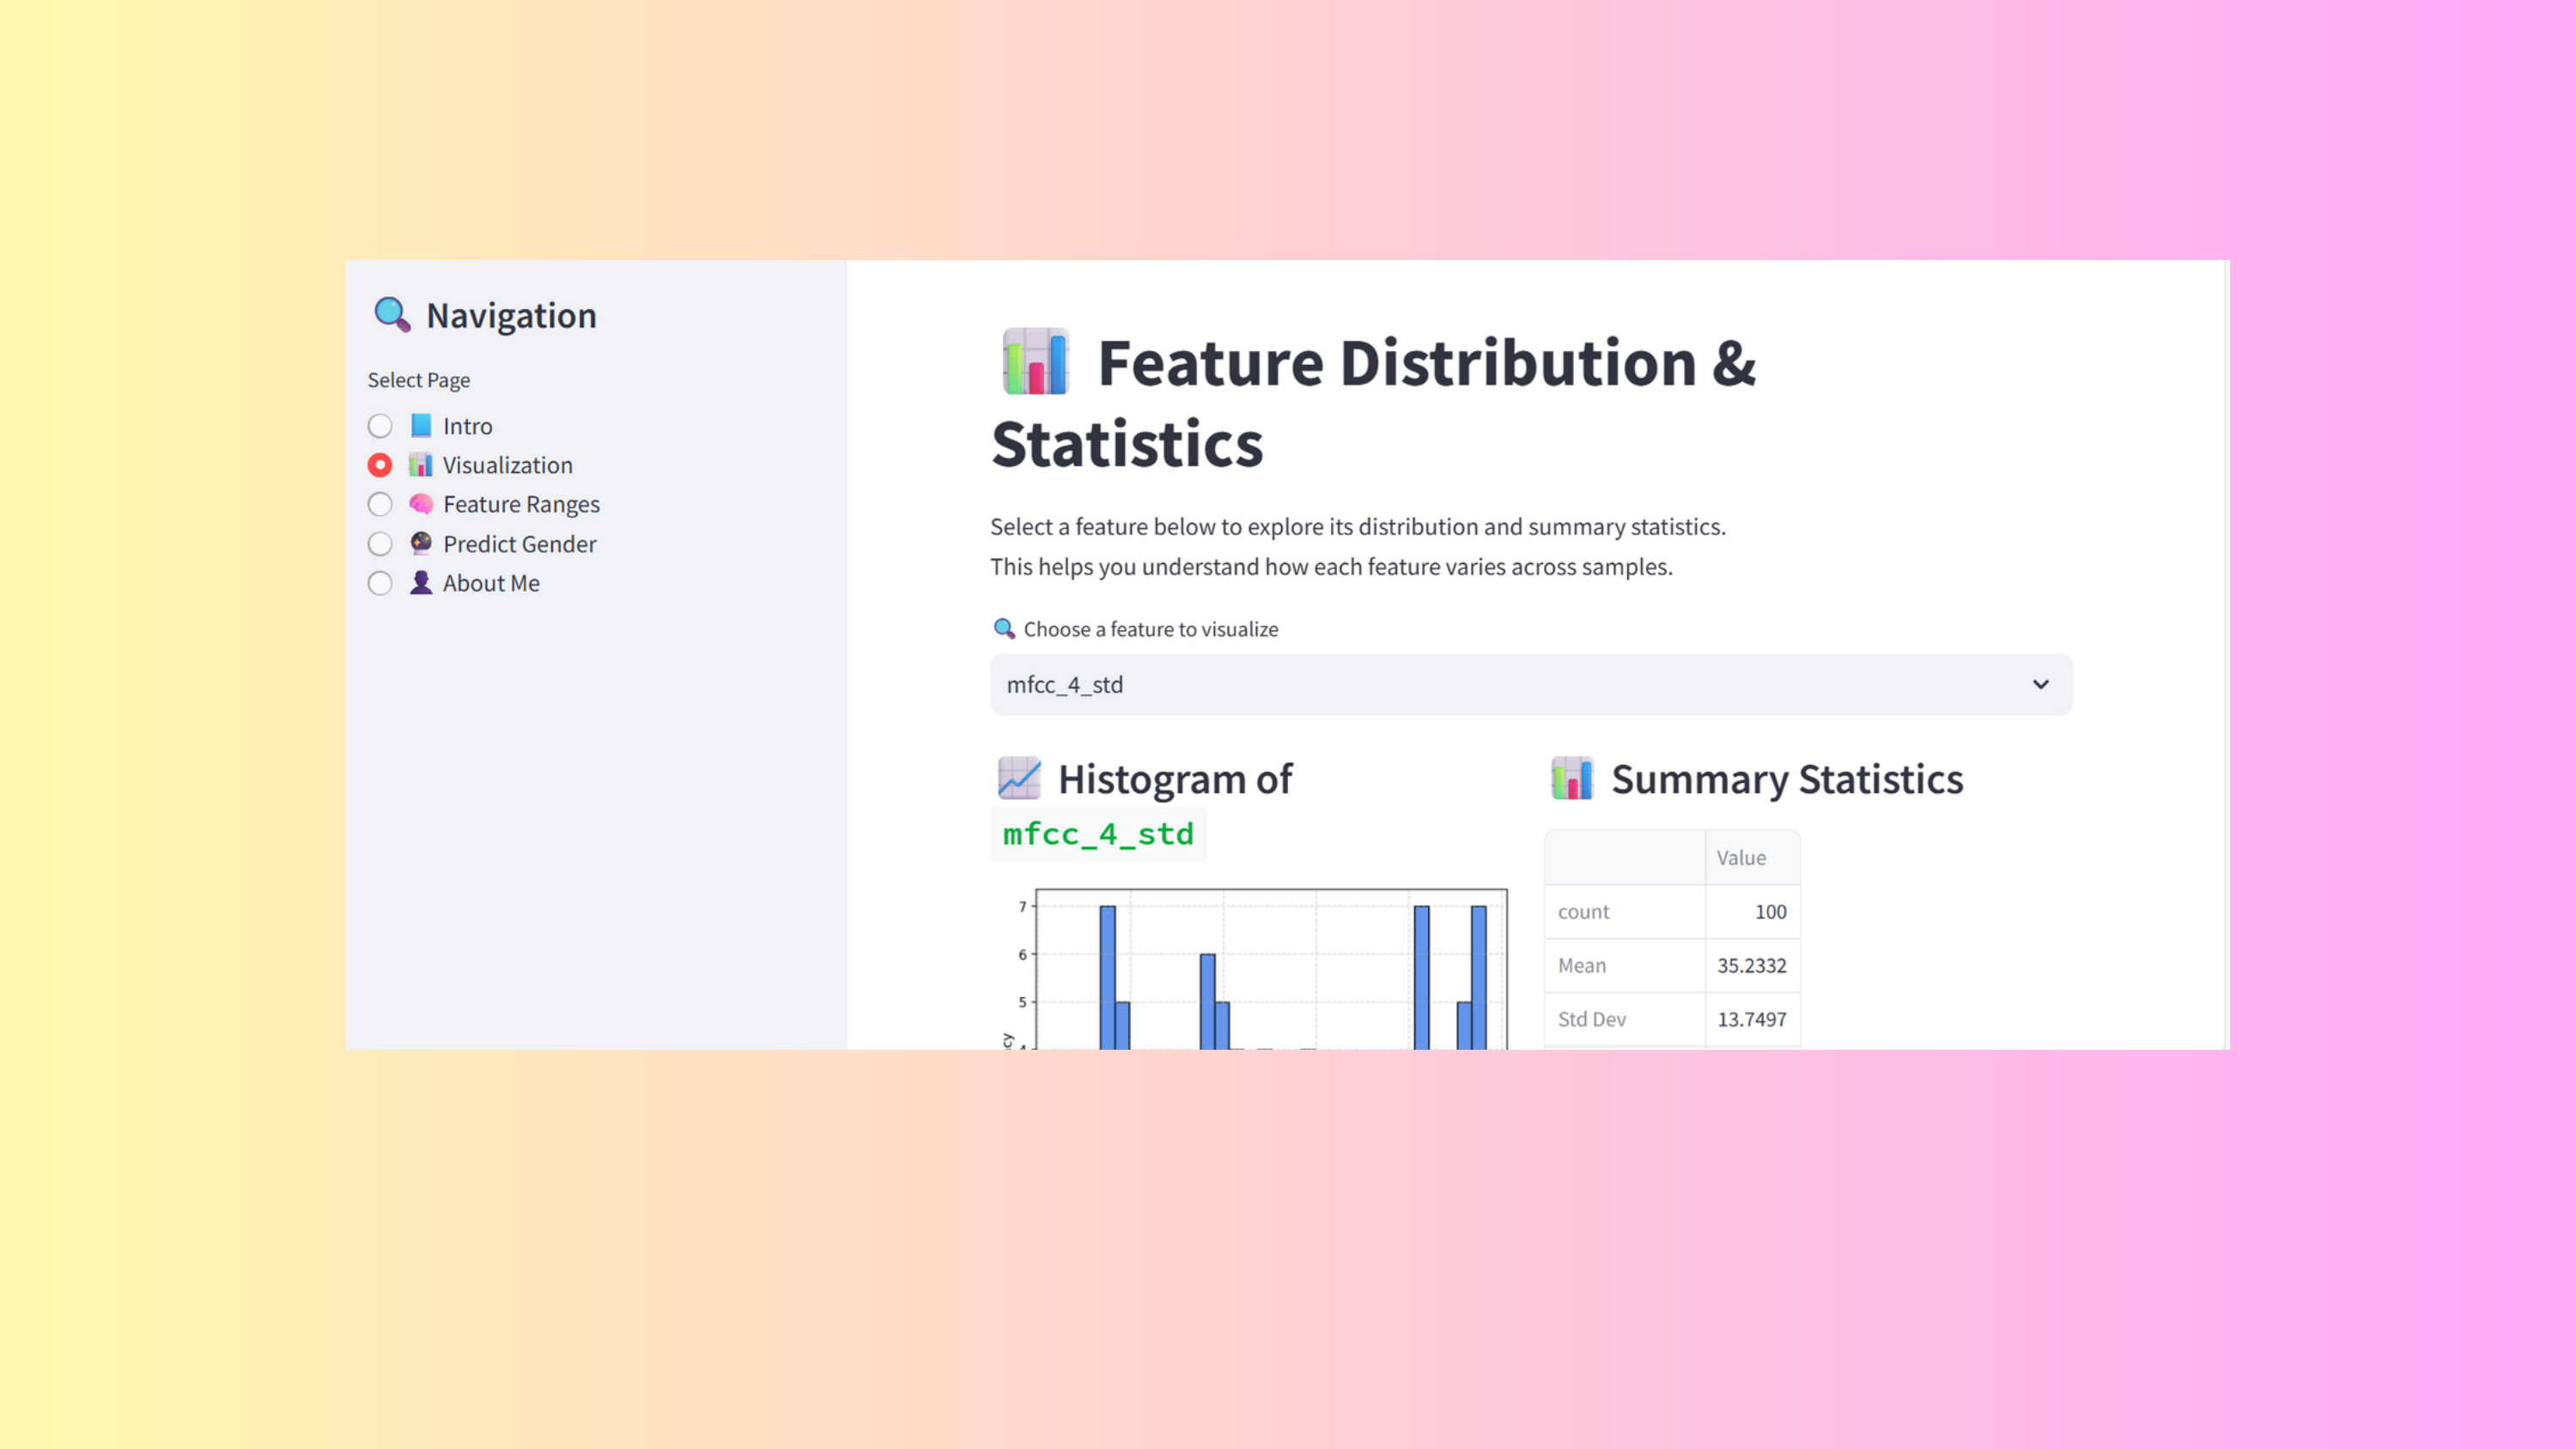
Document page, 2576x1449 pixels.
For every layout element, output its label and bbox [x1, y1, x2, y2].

text_box [345, 260, 2231, 1050]
